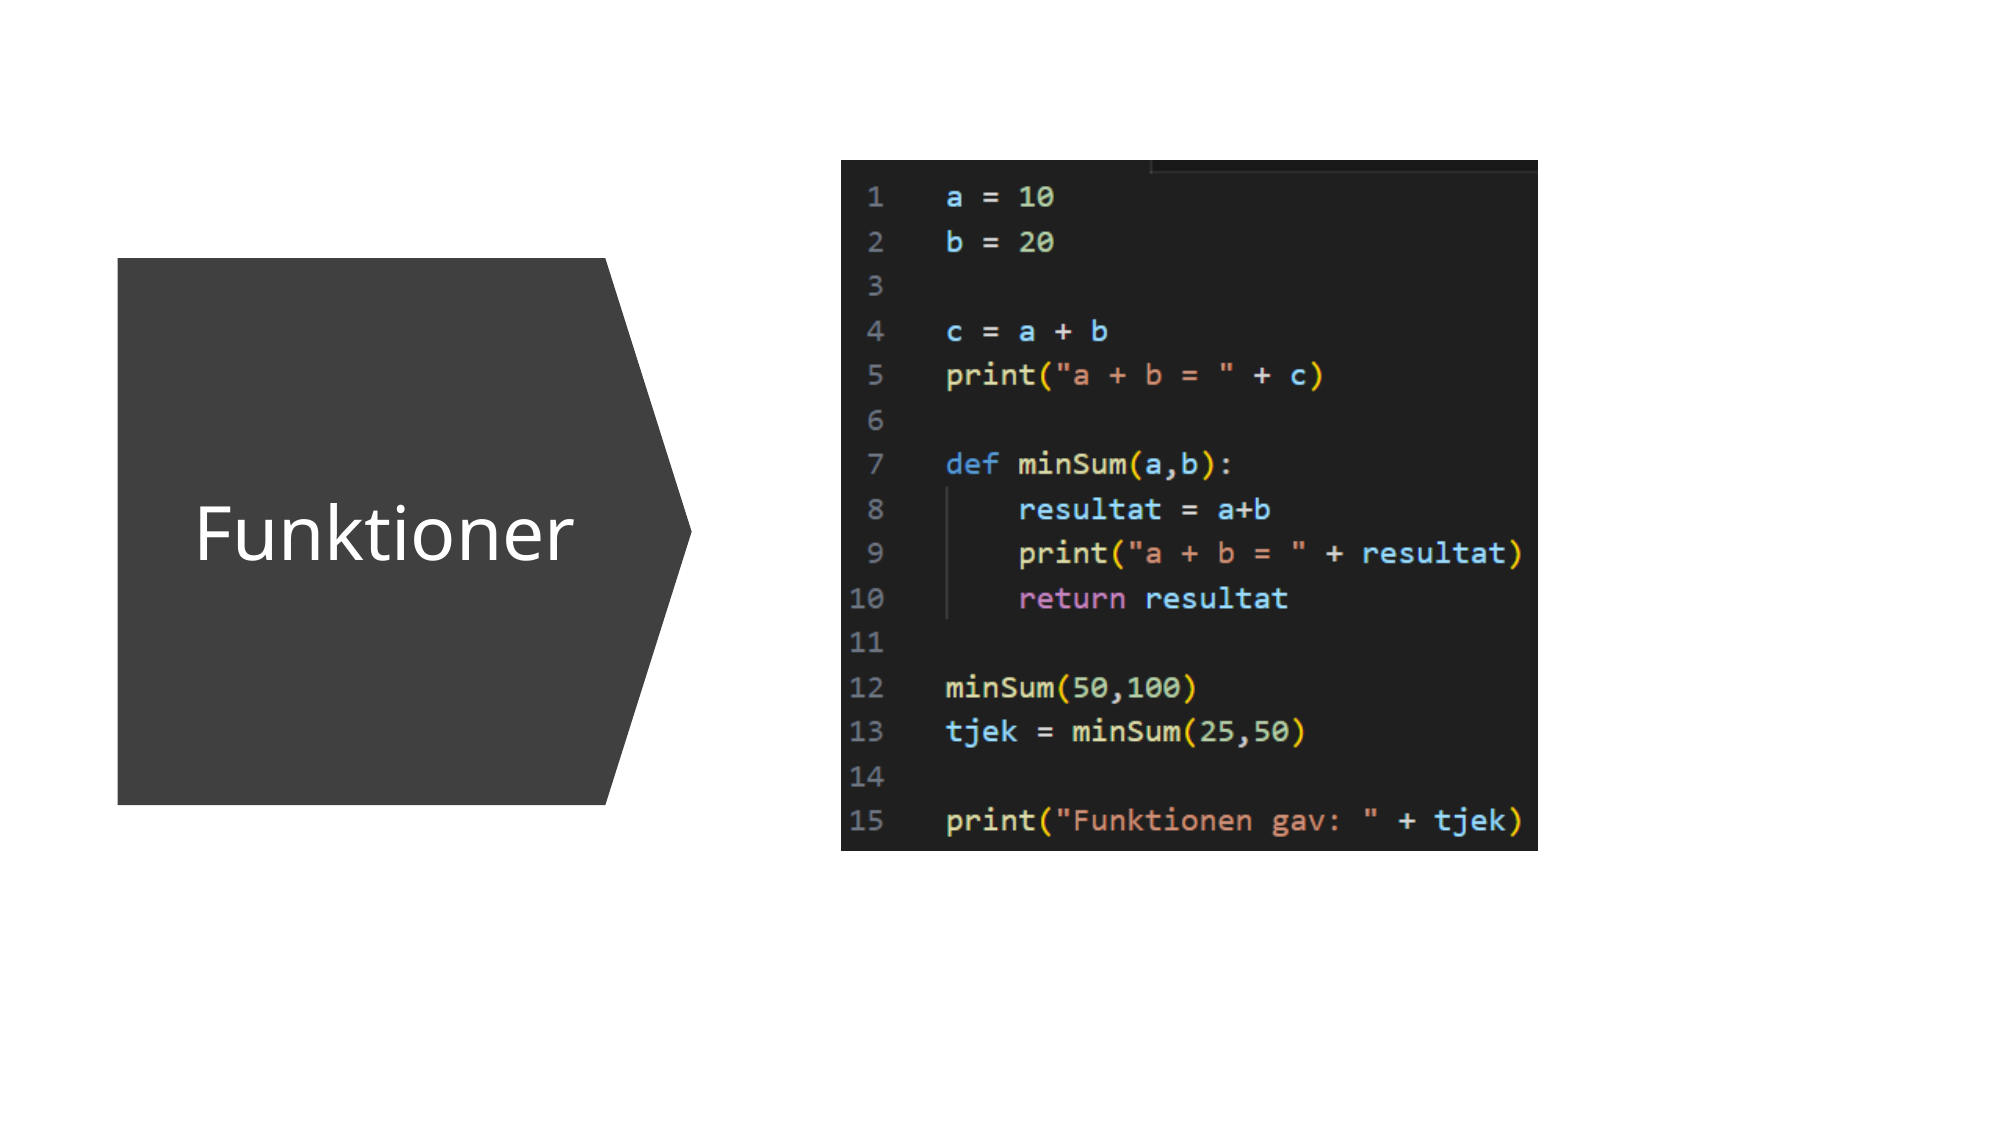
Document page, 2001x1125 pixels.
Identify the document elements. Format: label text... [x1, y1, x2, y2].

picture [841, 159, 1538, 852]
text_box Funktioner [168, 322, 601, 741]
text_box [116, 256, 694, 807]
